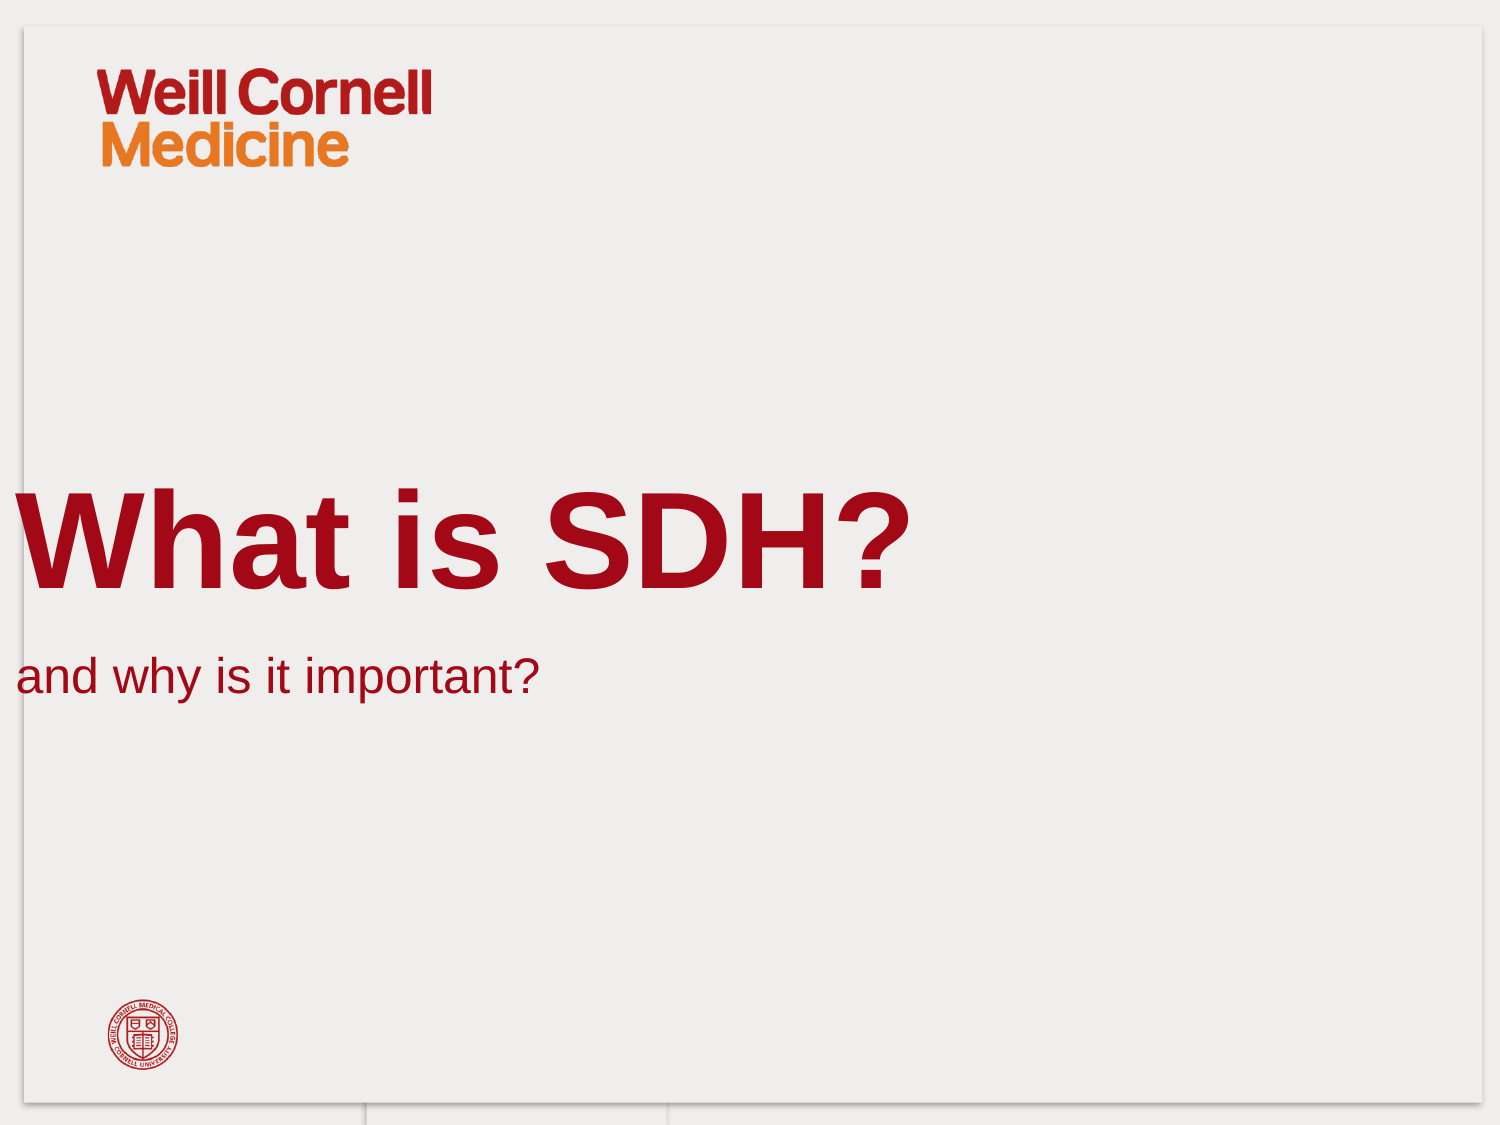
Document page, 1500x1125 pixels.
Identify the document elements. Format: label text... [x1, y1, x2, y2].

picture [107, 960, 188, 1075]
title What is SDH? [15, 469, 1386, 633]
picture [52, 24, 475, 211]
subtitle and why is it important? [15, 643, 1066, 789]
